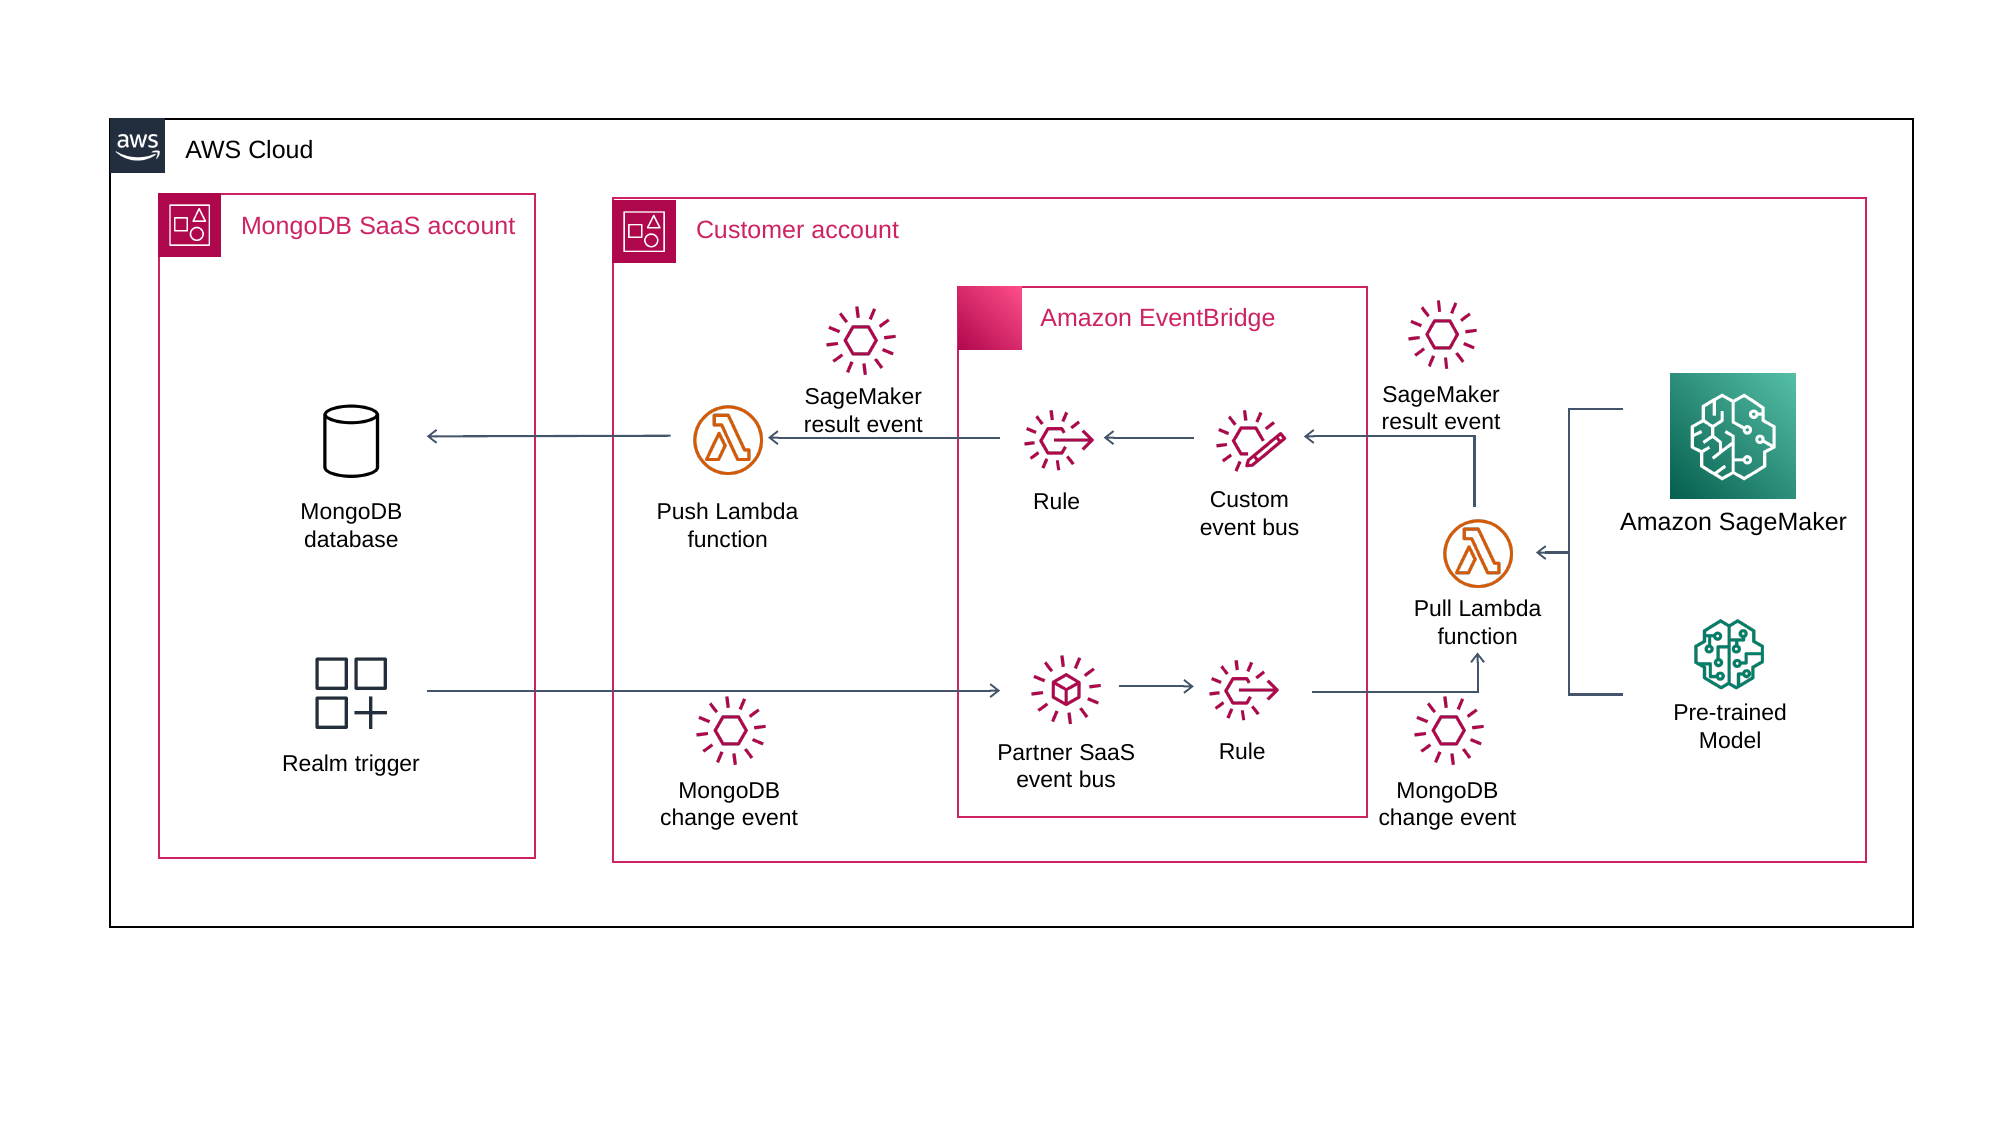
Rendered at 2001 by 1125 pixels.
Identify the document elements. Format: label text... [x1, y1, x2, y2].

text_box Customer account [612, 543, 1867, 863]
picture [823, 303, 899, 379]
picture [1691, 616, 1767, 692]
text_box [1311, 652, 1485, 693]
text_box Amazon EventBridge [957, 286, 1368, 818]
picture [1440, 515, 1516, 591]
picture [1021, 402, 1097, 478]
picture [157, 193, 221, 257]
text_box MongoDB change event [1350, 767, 1545, 838]
text_box Partner SaaS event bus [982, 729, 1151, 800]
text_box Realm trigger [263, 740, 440, 784]
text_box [1535, 409, 1623, 695]
picture [312, 402, 390, 480]
text_box AWS Cloud [109, 118, 1914, 928]
picture [110, 118, 165, 174]
picture [1404, 297, 1480, 373]
text_box Pre-trained Model [1637, 690, 1823, 761]
text_box SageMaker result event [766, 374, 961, 444]
text_box MongoDB SaaS account [158, 193, 536, 859]
text_box SageMaker result event [1343, 371, 1539, 442]
picture [1206, 652, 1282, 728]
picture [1411, 693, 1487, 769]
text_box Rule [1175, 729, 1309, 772]
text_box Custom event bus [1174, 477, 1325, 548]
text_box Rule [990, 479, 1124, 522]
text_box MongoDB database [263, 489, 440, 560]
picture [1213, 402, 1289, 478]
text_box MongoDB change event [631, 767, 827, 838]
picture [1028, 652, 1104, 728]
picture [693, 693, 769, 769]
picture [690, 402, 766, 478]
text_box [1303, 429, 1476, 508]
text_box Amazon SageMaker [1623, 498, 1915, 543]
text_box Push Lambda function [615, 489, 840, 560]
picture [1670, 373, 1796, 499]
picture [958, 286, 1022, 350]
text_box Customer account [612, 197, 1867, 690]
picture [312, 654, 390, 732]
text_box Pull Lambda function [1368, 586, 1535, 657]
picture [612, 199, 676, 263]
